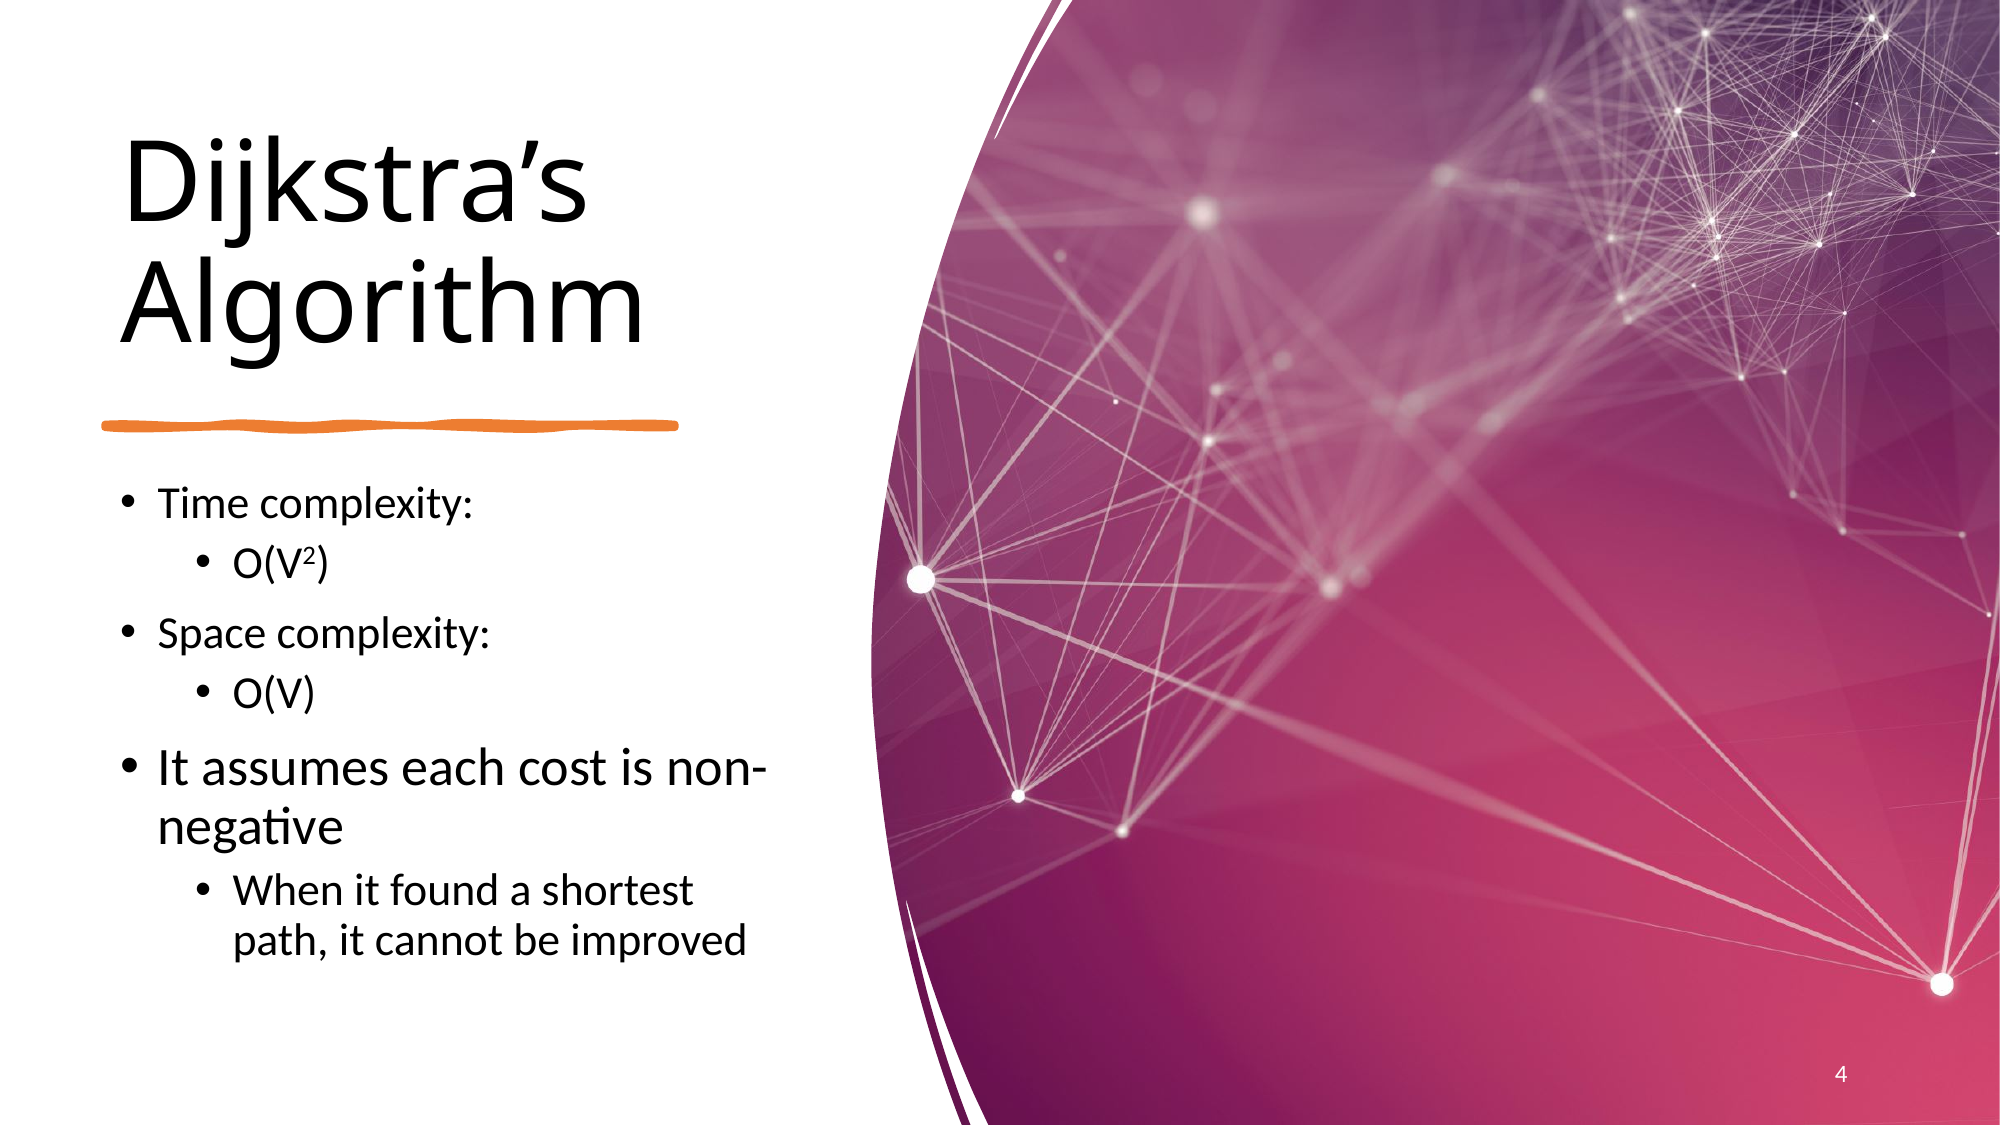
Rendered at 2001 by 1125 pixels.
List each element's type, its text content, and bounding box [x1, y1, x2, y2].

title Dijkstra’s Algorithm [105, 53, 822, 375]
text_box [103, 421, 676, 431]
text_box [0, 0, 871, 1125]
list Time complexity: O(V2) Space complexity: O(V) It assumes each cost is non-negative When it found a shortest path, it cannot be improved [105, 471, 802, 1016]
picture [871, 0, 2000, 1125]
